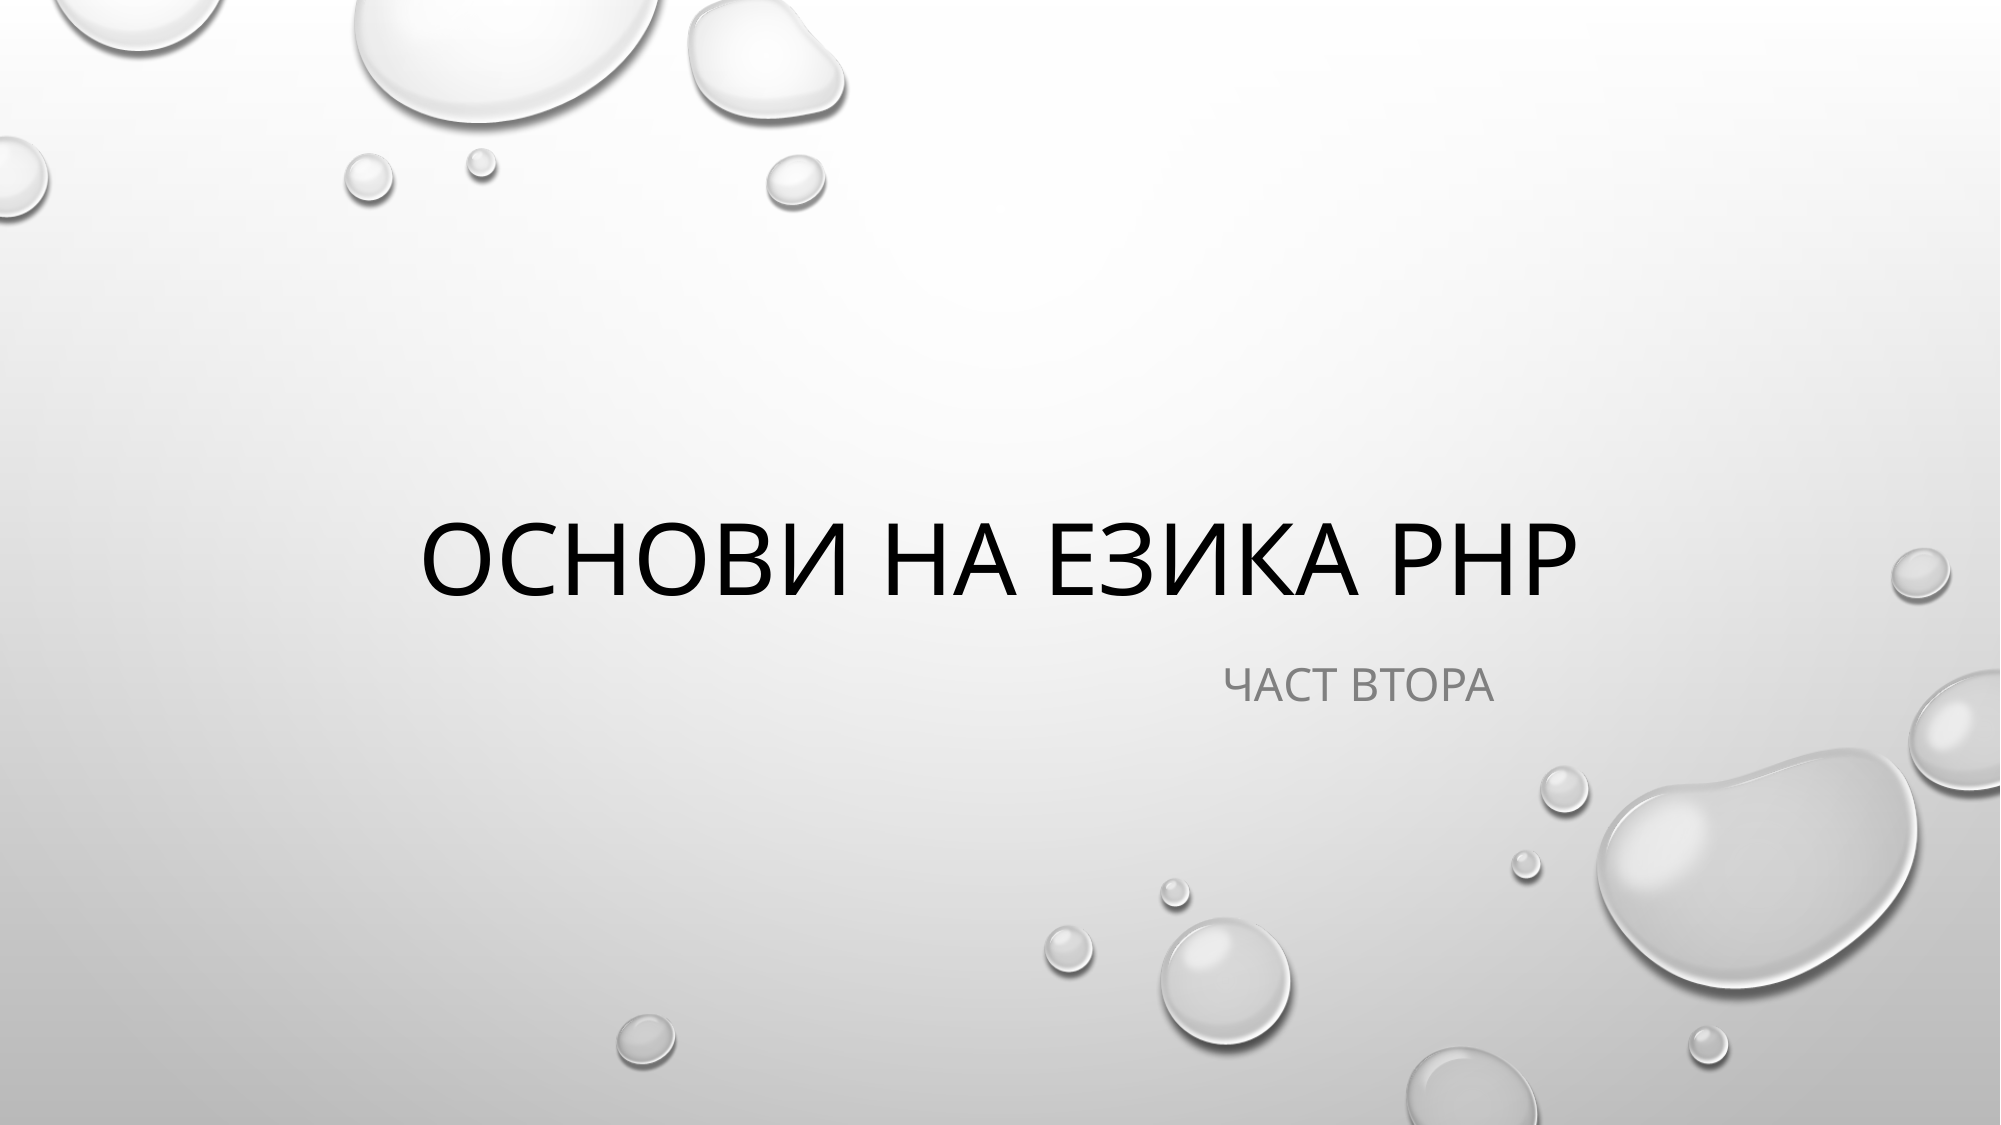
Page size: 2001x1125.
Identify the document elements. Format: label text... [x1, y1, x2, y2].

subtitle ЧАСТ ВТОРА [1004, 637, 1713, 863]
title ОСнови на езика PHP [287, 213, 1713, 625]
picture [0, 0, 2000, 1125]
